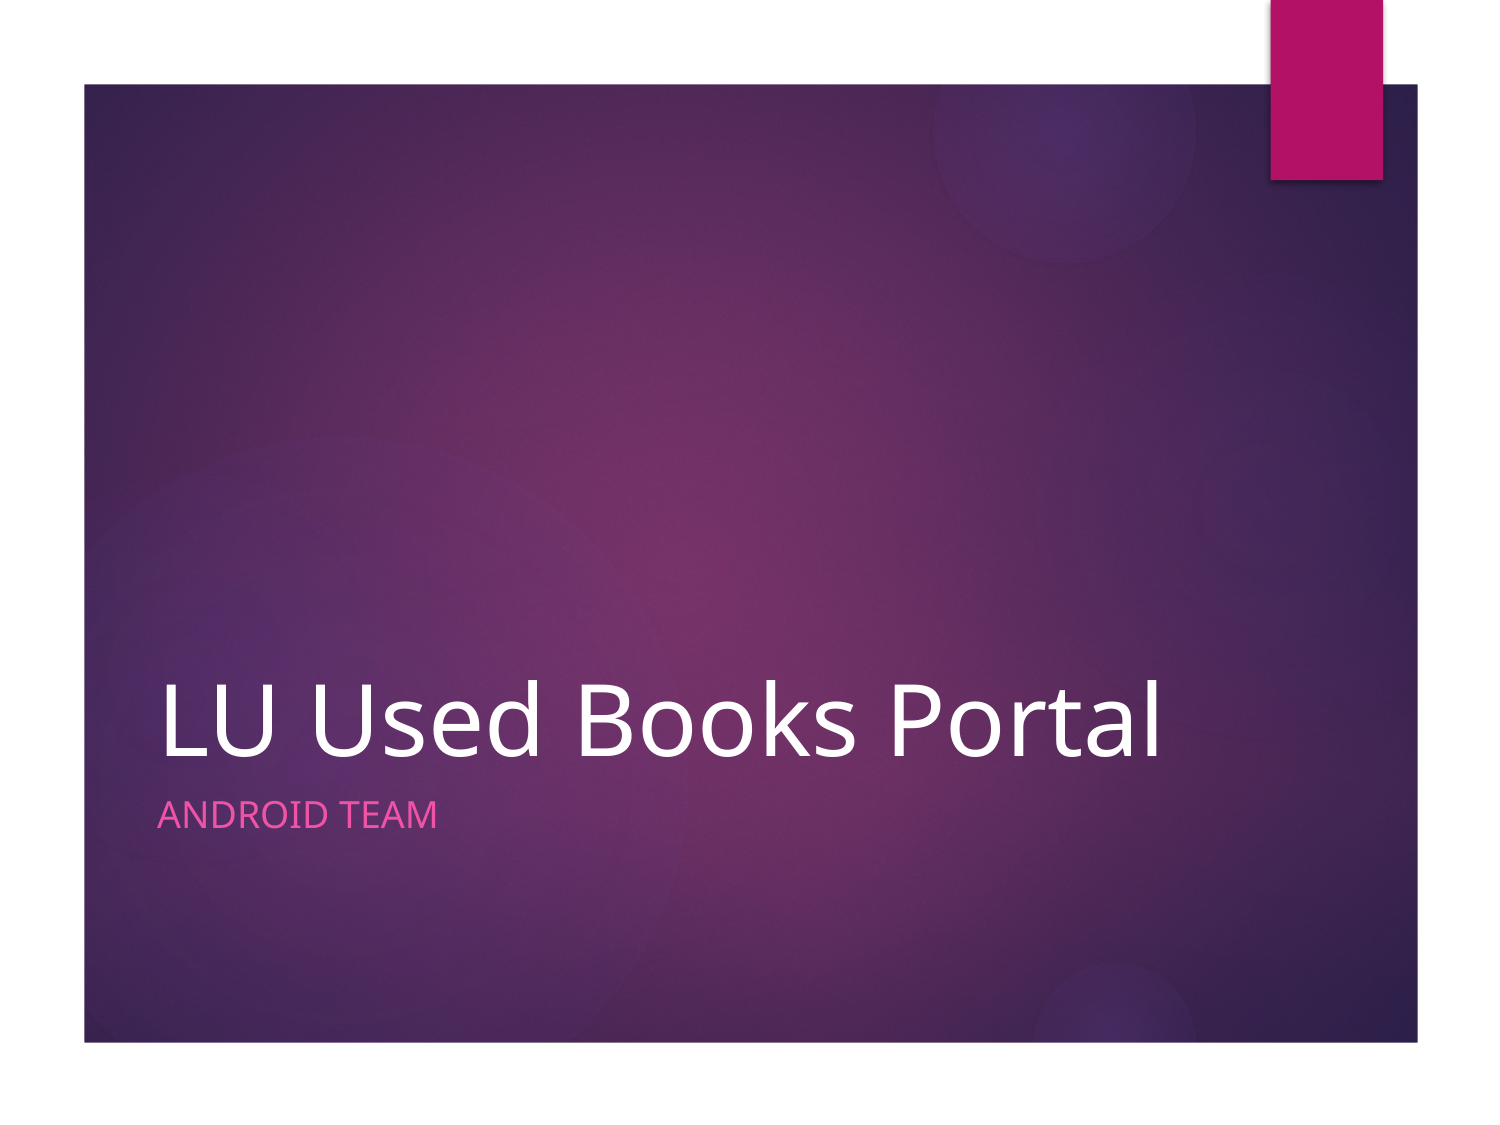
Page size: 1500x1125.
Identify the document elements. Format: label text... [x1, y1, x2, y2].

subtitle Android Team [142, 783, 1113, 925]
title LU Used Books Portal [142, 365, 1270, 784]
